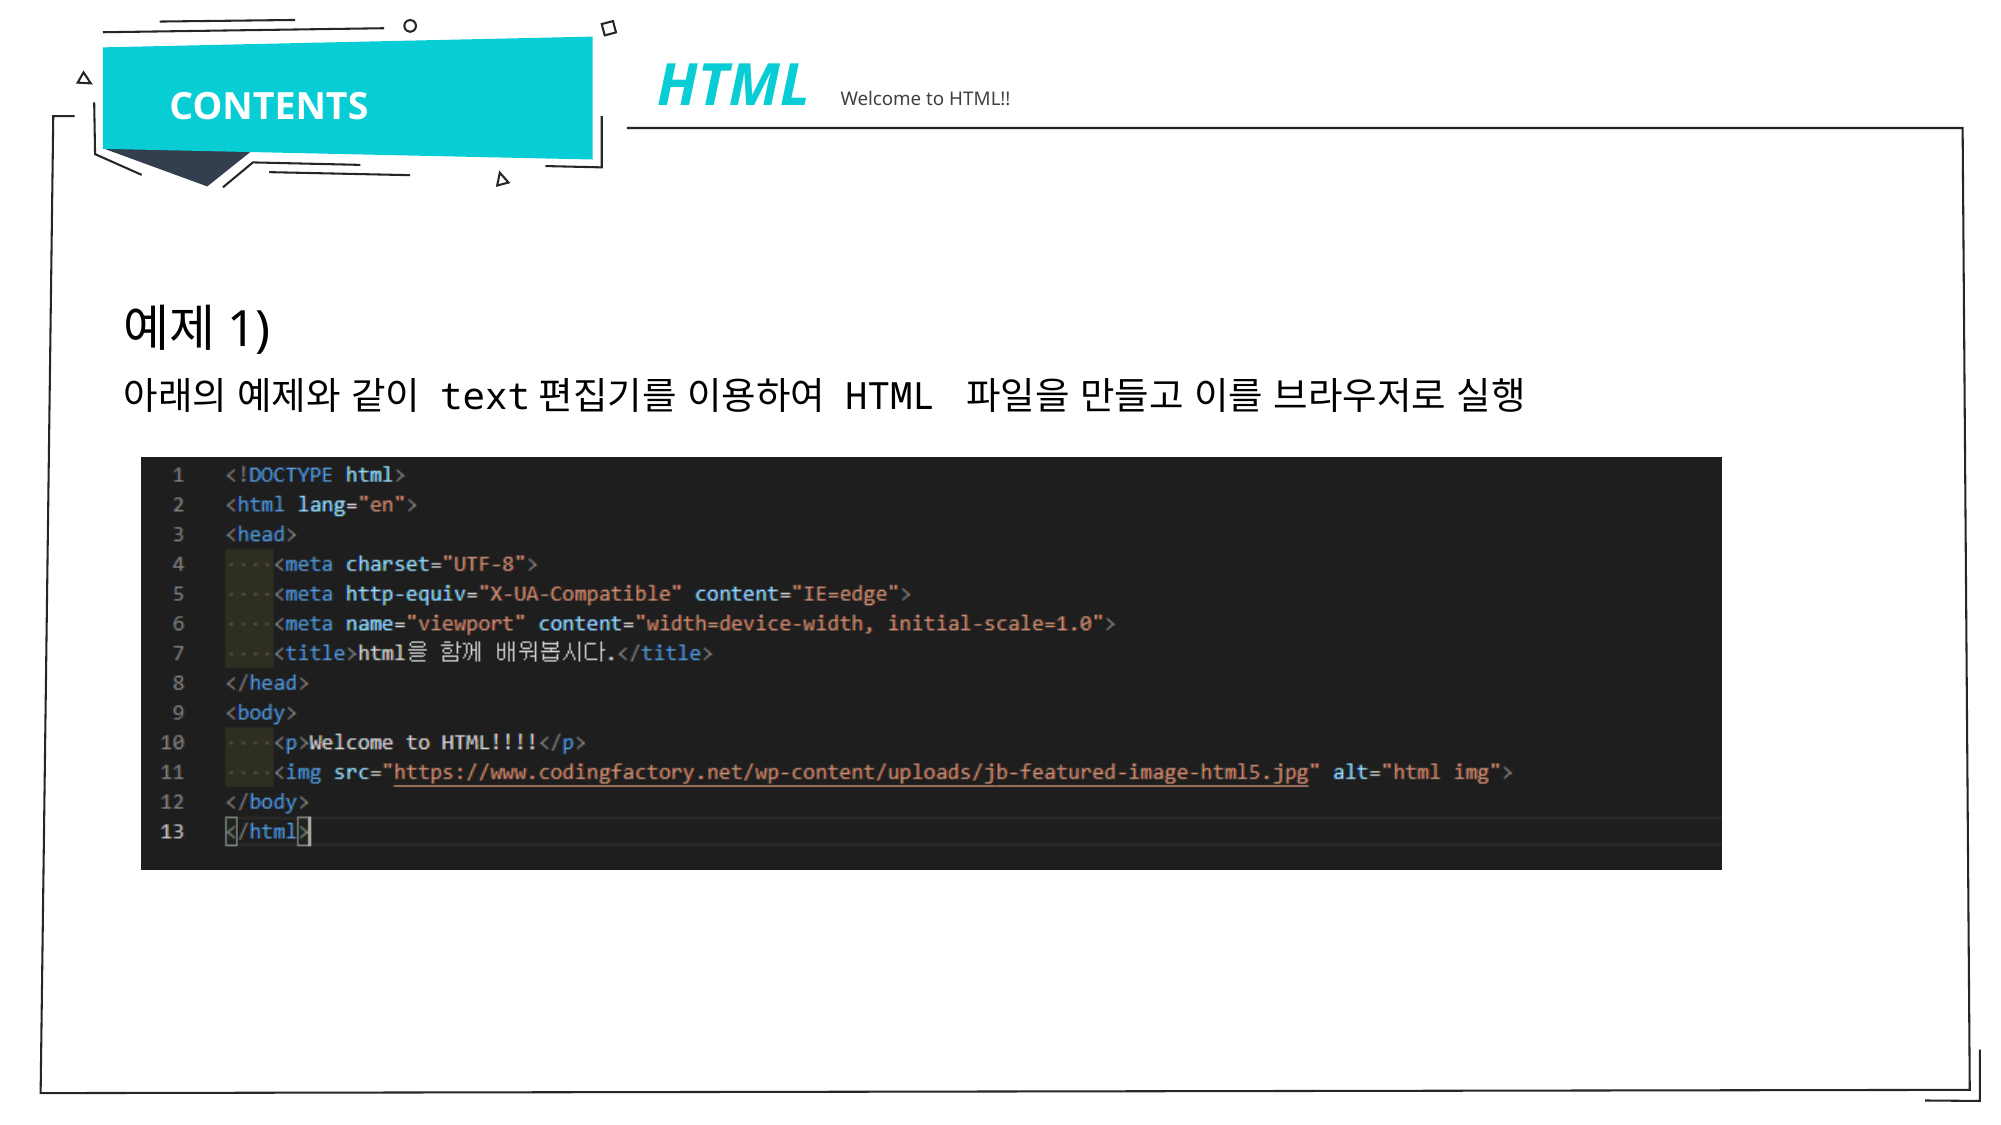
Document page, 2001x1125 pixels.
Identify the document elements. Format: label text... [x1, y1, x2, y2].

picture [141, 457, 1722, 870]
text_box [40, 116, 1980, 1101]
text_box HTML Welcome to HTML!! [642, 5, 1867, 116]
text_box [79, 19, 615, 188]
